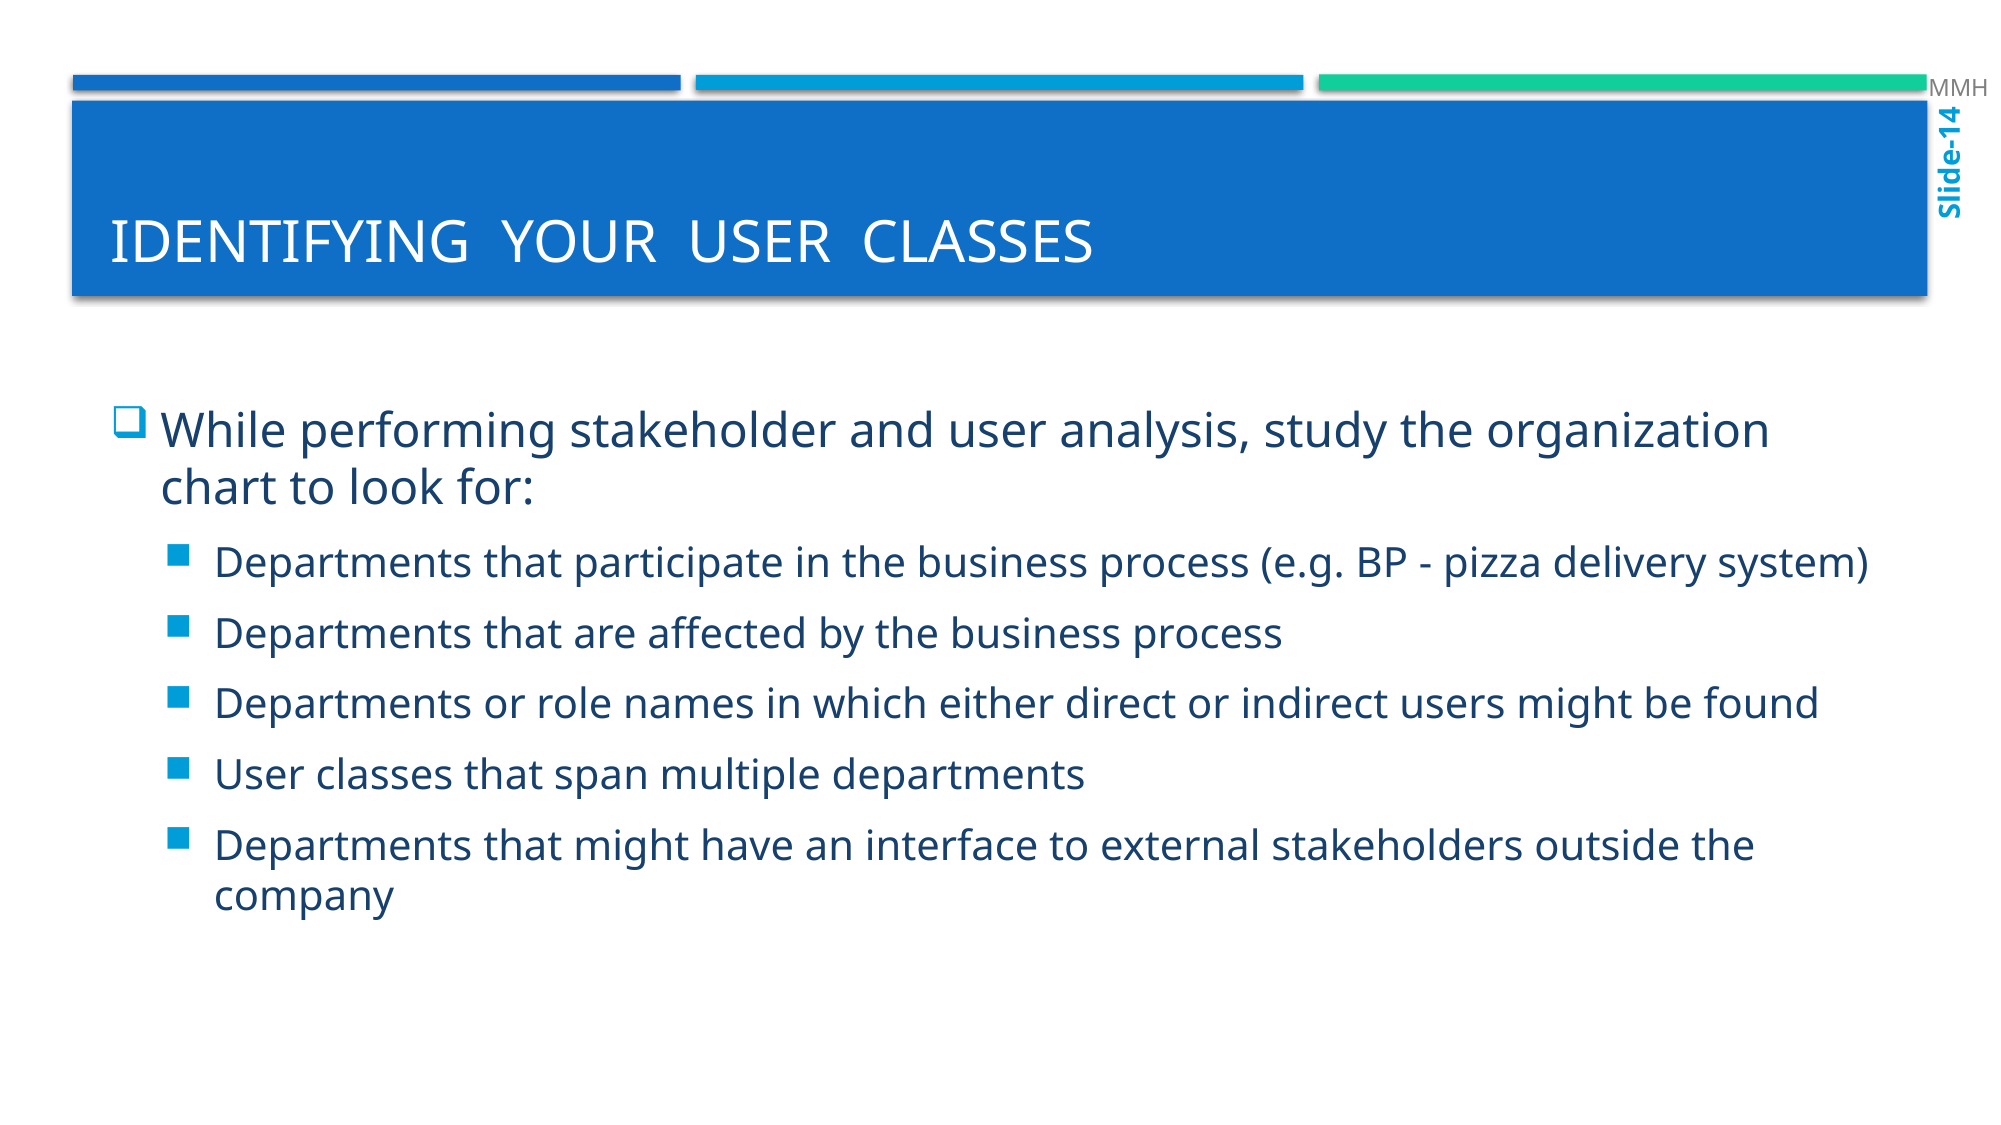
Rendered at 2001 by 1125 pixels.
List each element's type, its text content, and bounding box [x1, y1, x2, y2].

text_box Slide-14 [1930, 110, 1972, 247]
title Identifying your user classes [95, 115, 1905, 282]
list While performing stakeholder and user analysis, study the organization chart to look for: Departments that participate in the business process (e.g. BP - pizza delivery system) Departments that are affected by the business process Departments or role names in which either direct or indirect users might be found User classes that span multiple departments Departments that might have an interface to external stakeholders outside the company [95, 357, 1905, 962]
text_box MMH [1900, 64, 2000, 110]
